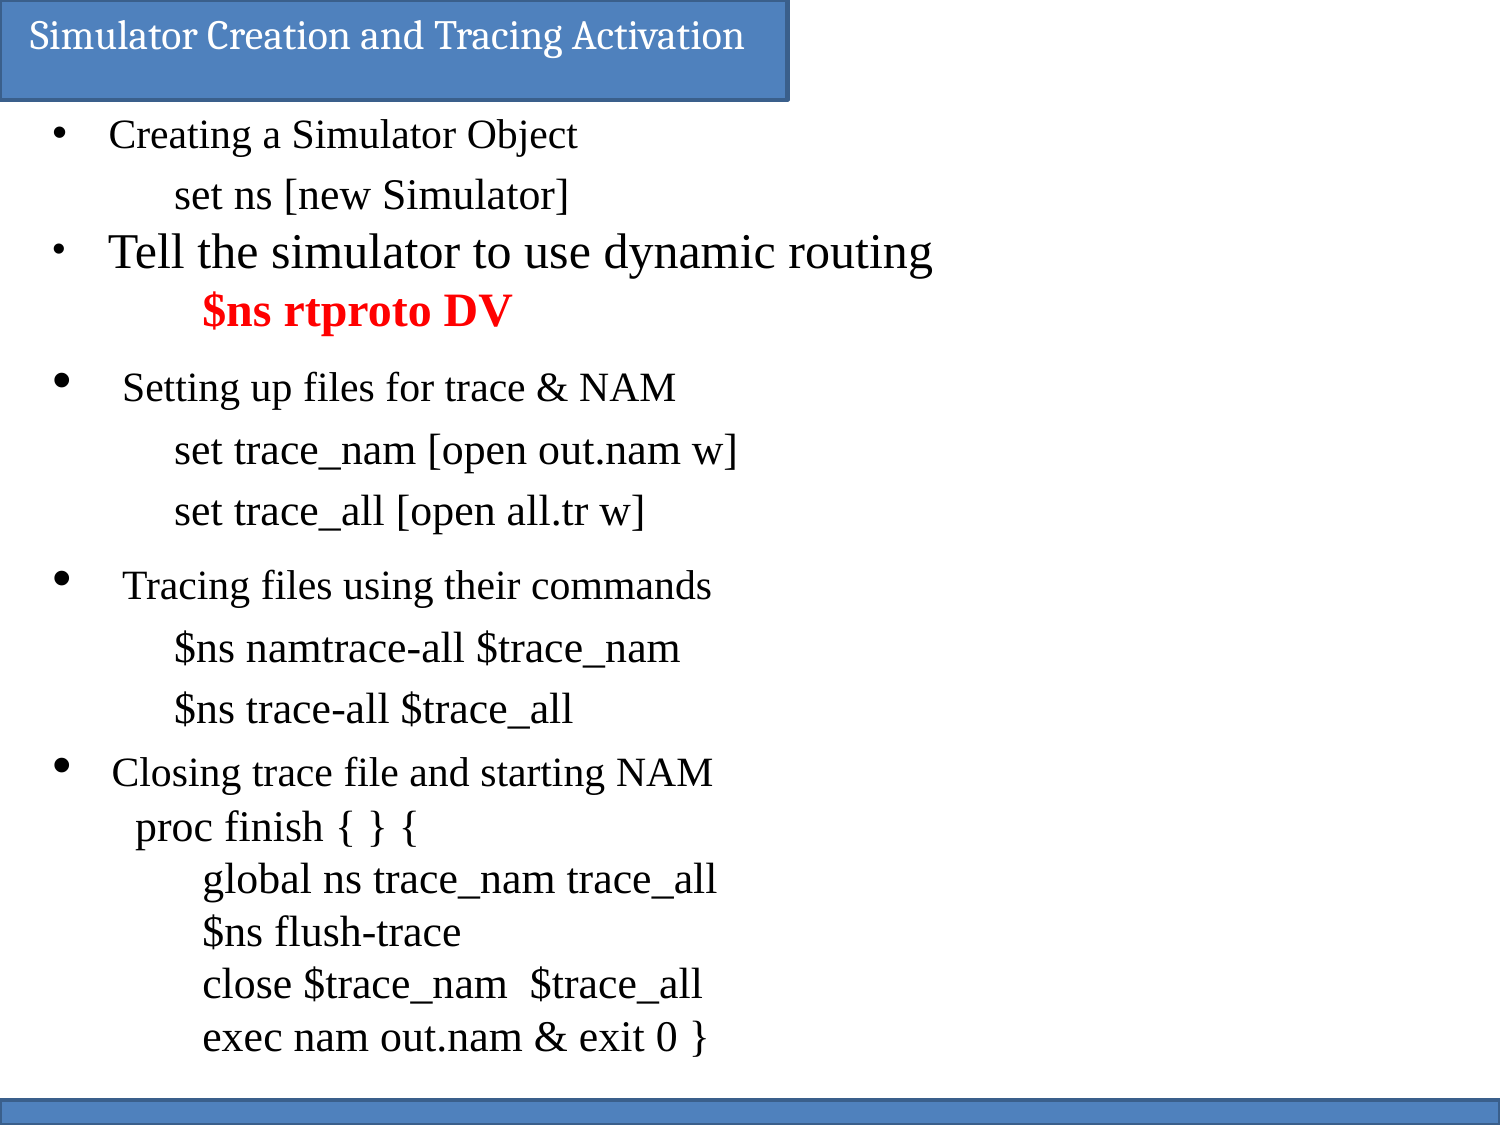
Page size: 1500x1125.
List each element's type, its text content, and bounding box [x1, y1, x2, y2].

text_box Creating a Simulator Object set ns [new Simulator] Tell the simulator to use dynamic routing $ns rtproto DV Setting up files for trace & NAM set trace_nam [open out.nam w] set trace_all [open all.tr w] Tracing files using their commands $ns namtrace-all $trace_nam $ns trace-all $trace_all Closing trace file and starting NAM proc finish { } { global ns trace_nam trace_all $ns flush-trace close $trace_nam $trace_all exec nam out.nam & exit 0 } [37, 99, 1463, 1088]
title Simulator Creation and Tracing Activation [0, 0, 775, 88]
